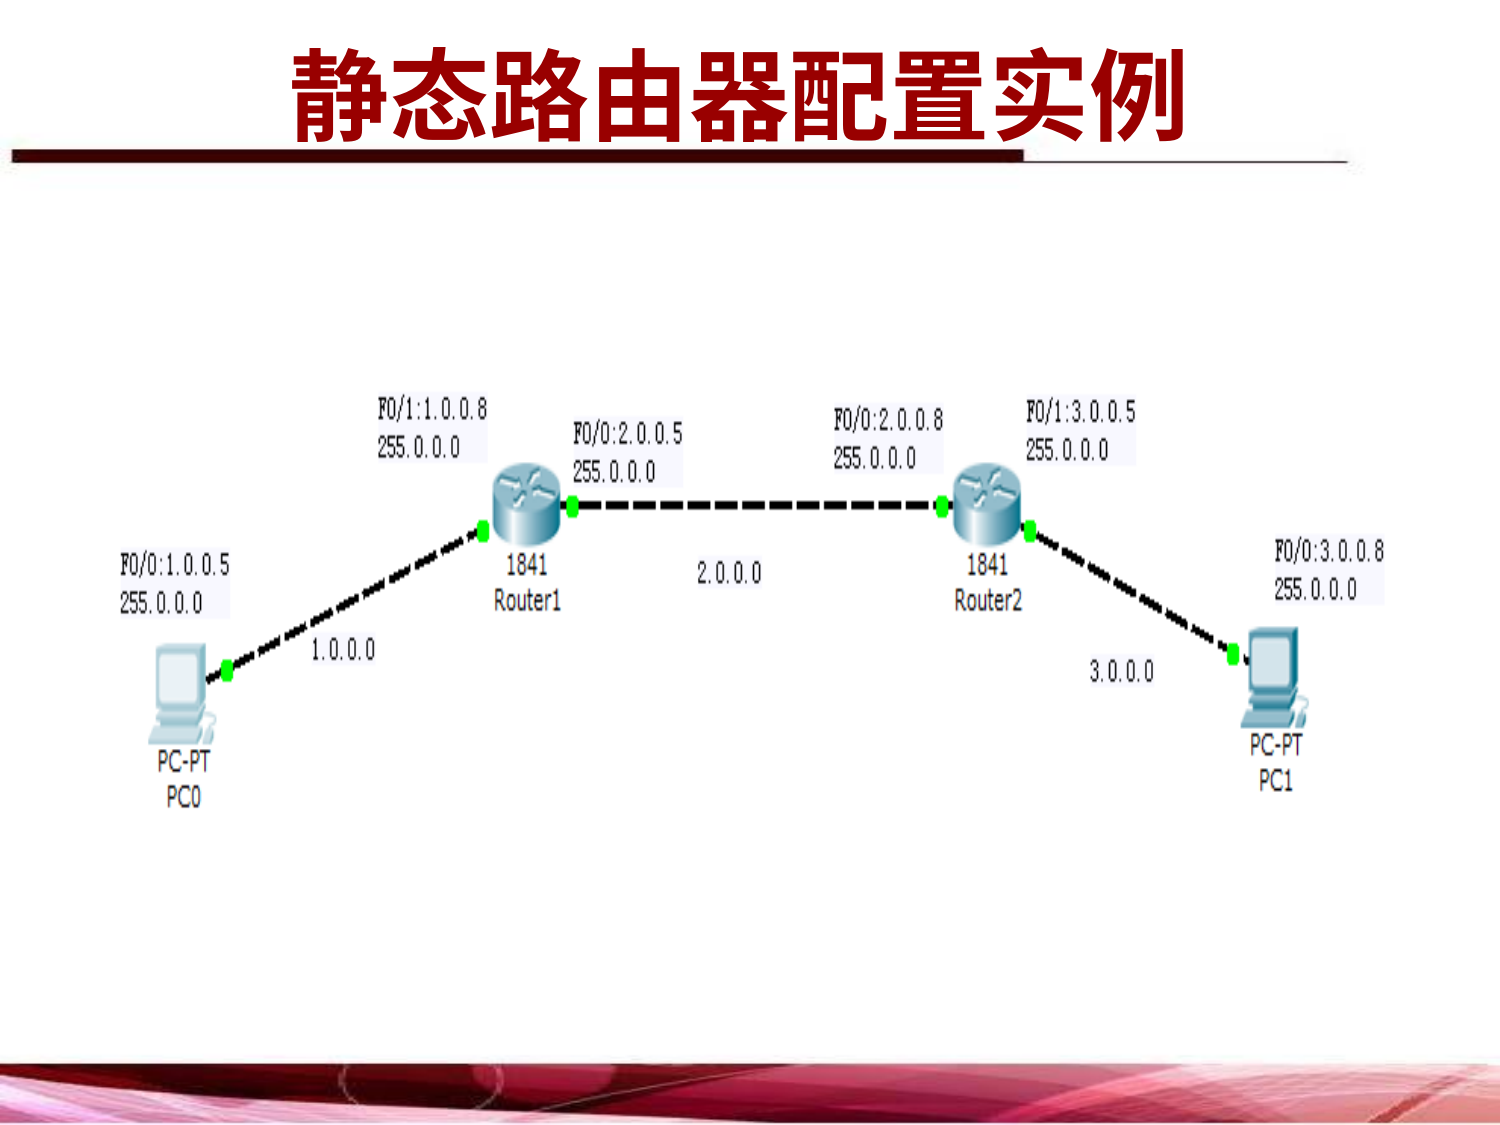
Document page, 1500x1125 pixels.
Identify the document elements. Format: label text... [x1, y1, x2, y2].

title 静态路由器配置实例 [64, 0, 1416, 188]
picture [0, 0, 1500, 1125]
